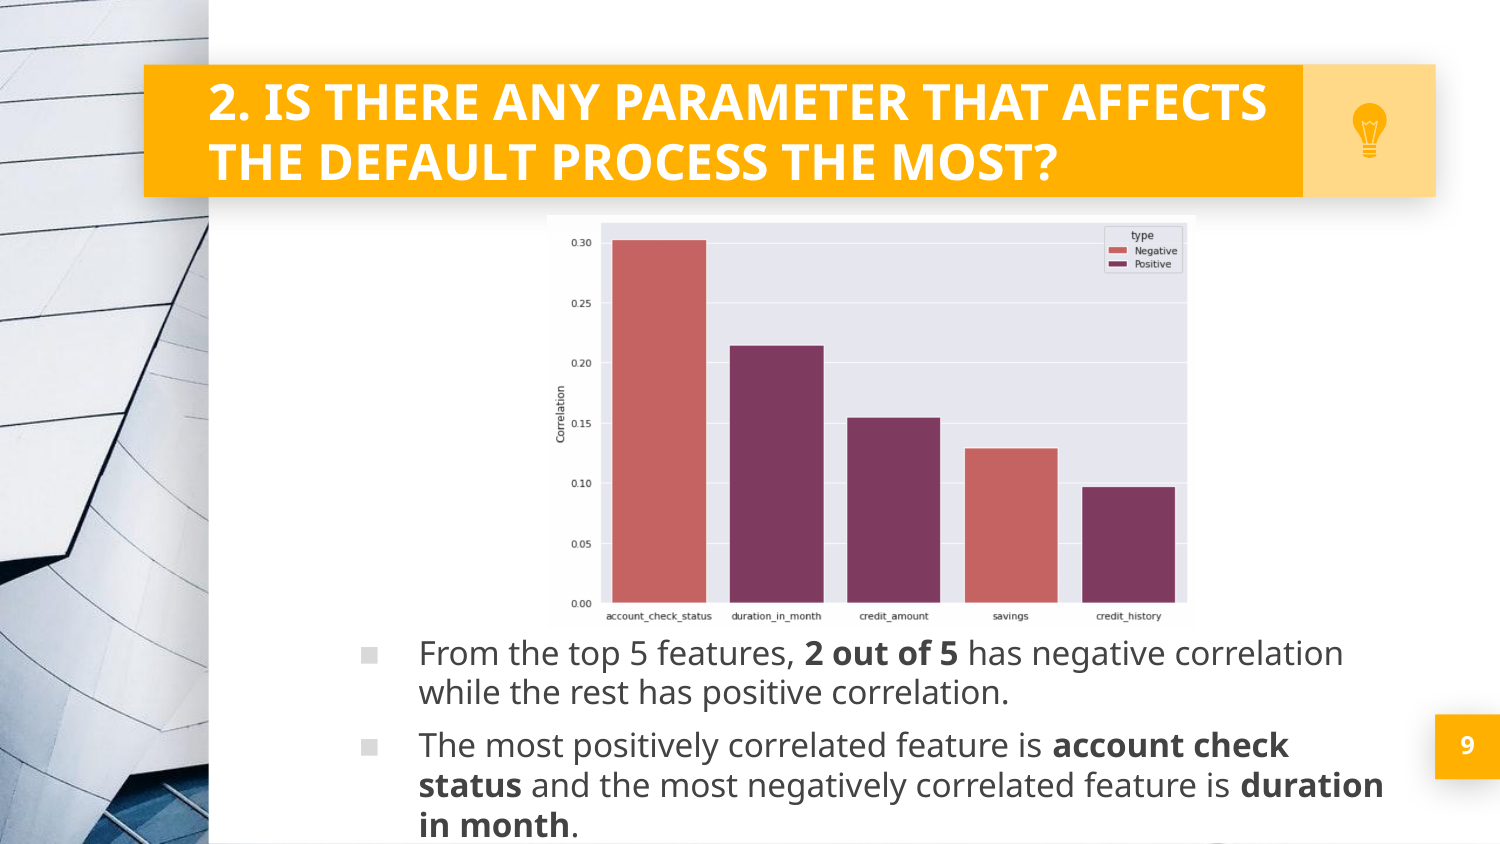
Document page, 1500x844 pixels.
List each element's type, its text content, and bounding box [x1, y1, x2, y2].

picture [0, 0, 208, 844]
text_box From the top 5 features, 2 out of 5 has negative correlation while the rest has positive correlation. The most positively correlated feature is account check status and the most negatively correlated feature is duration in month. [328, 616, 1415, 844]
slide_number 9 [1435, 714, 1500, 780]
title 2. IS THERE ANY PARAMETER THAT AFFECTS THE DEFAULT PROCESS THE MOST? [193, 64, 1300, 197]
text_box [1352, 102, 1387, 159]
picture [546, 215, 1197, 629]
